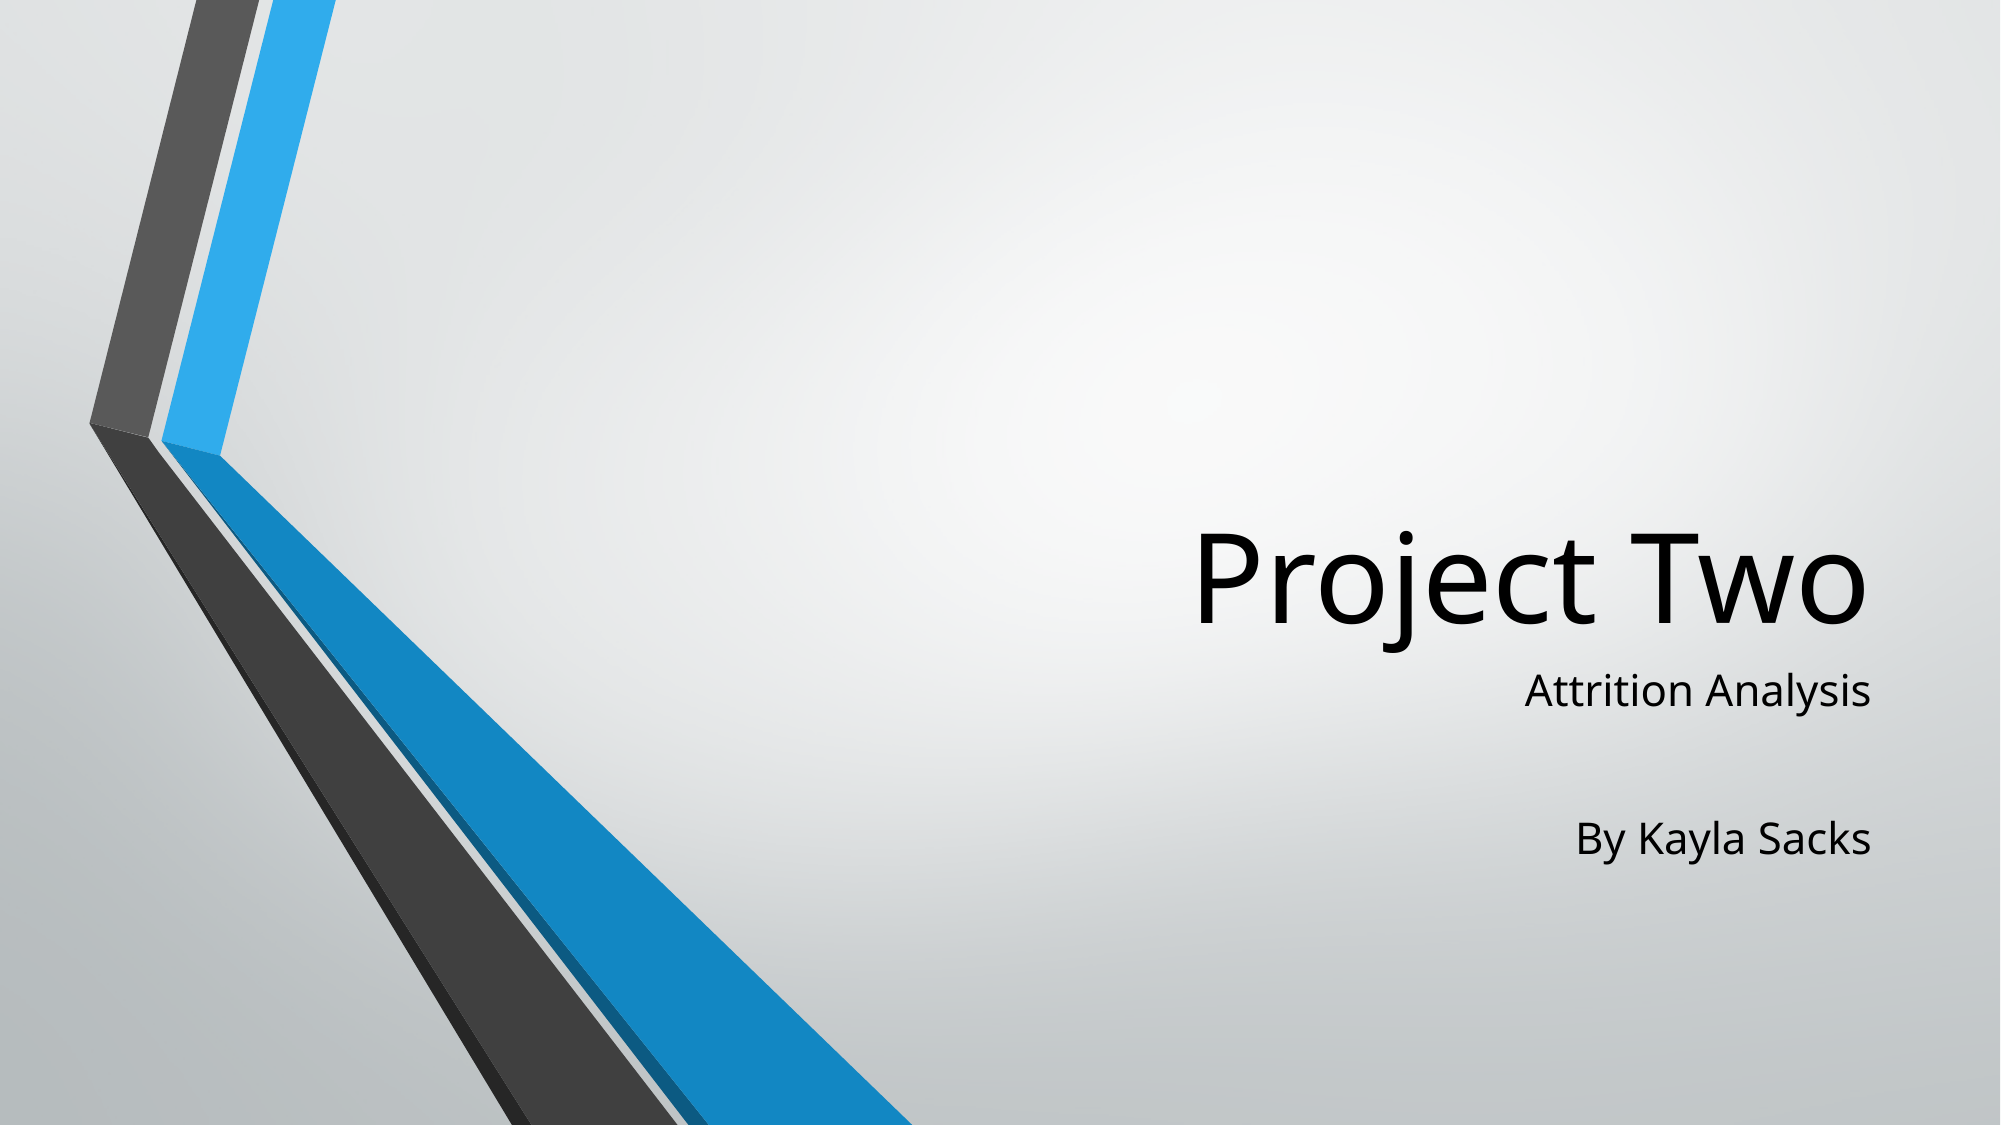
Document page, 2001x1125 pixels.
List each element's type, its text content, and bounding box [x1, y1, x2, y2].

subtitle Attrition Analysis By Kayla Sacks [740, 655, 1887, 884]
title Project Two [480, 226, 1887, 656]
